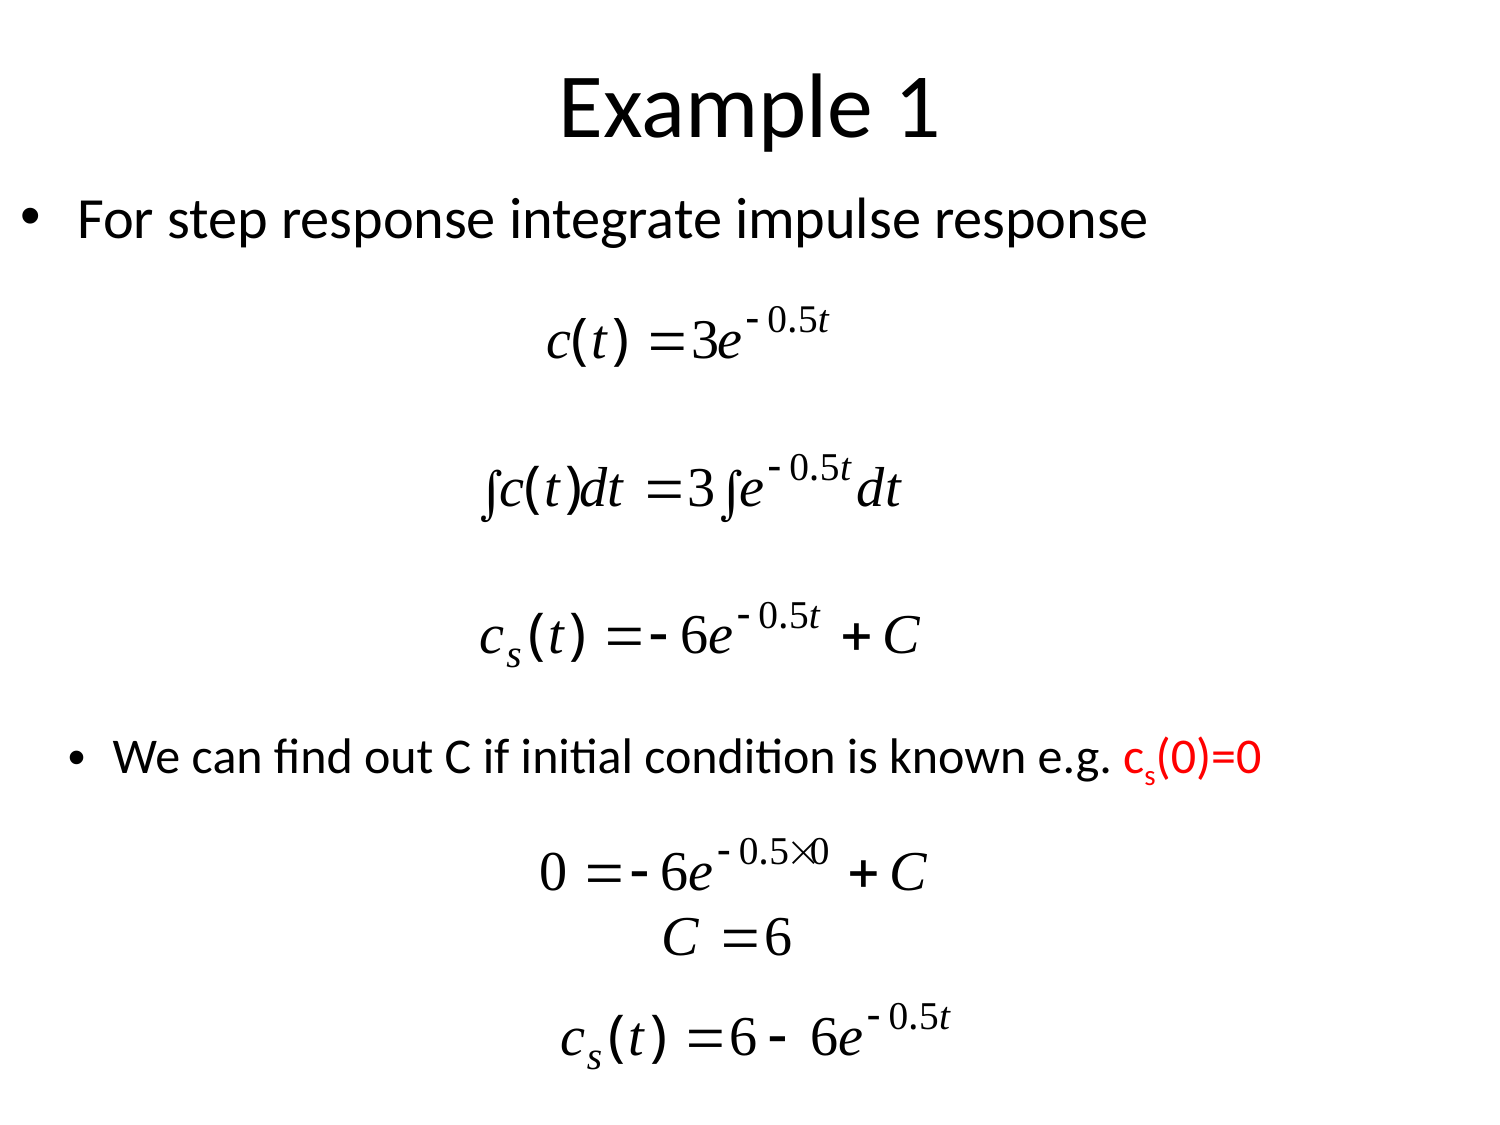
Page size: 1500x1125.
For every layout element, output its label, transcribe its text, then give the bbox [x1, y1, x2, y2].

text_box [652, 904, 805, 973]
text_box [464, 438, 915, 535]
list For step response integrate impulse response [5, 172, 1390, 916]
title Example 1 [75, 7, 1425, 195]
text_box We can find out C if initial condition is known e.g. cs(0)=0 [53, 715, 1400, 799]
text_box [469, 585, 937, 682]
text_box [537, 290, 841, 376]
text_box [529, 822, 941, 907]
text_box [550, 987, 967, 1084]
